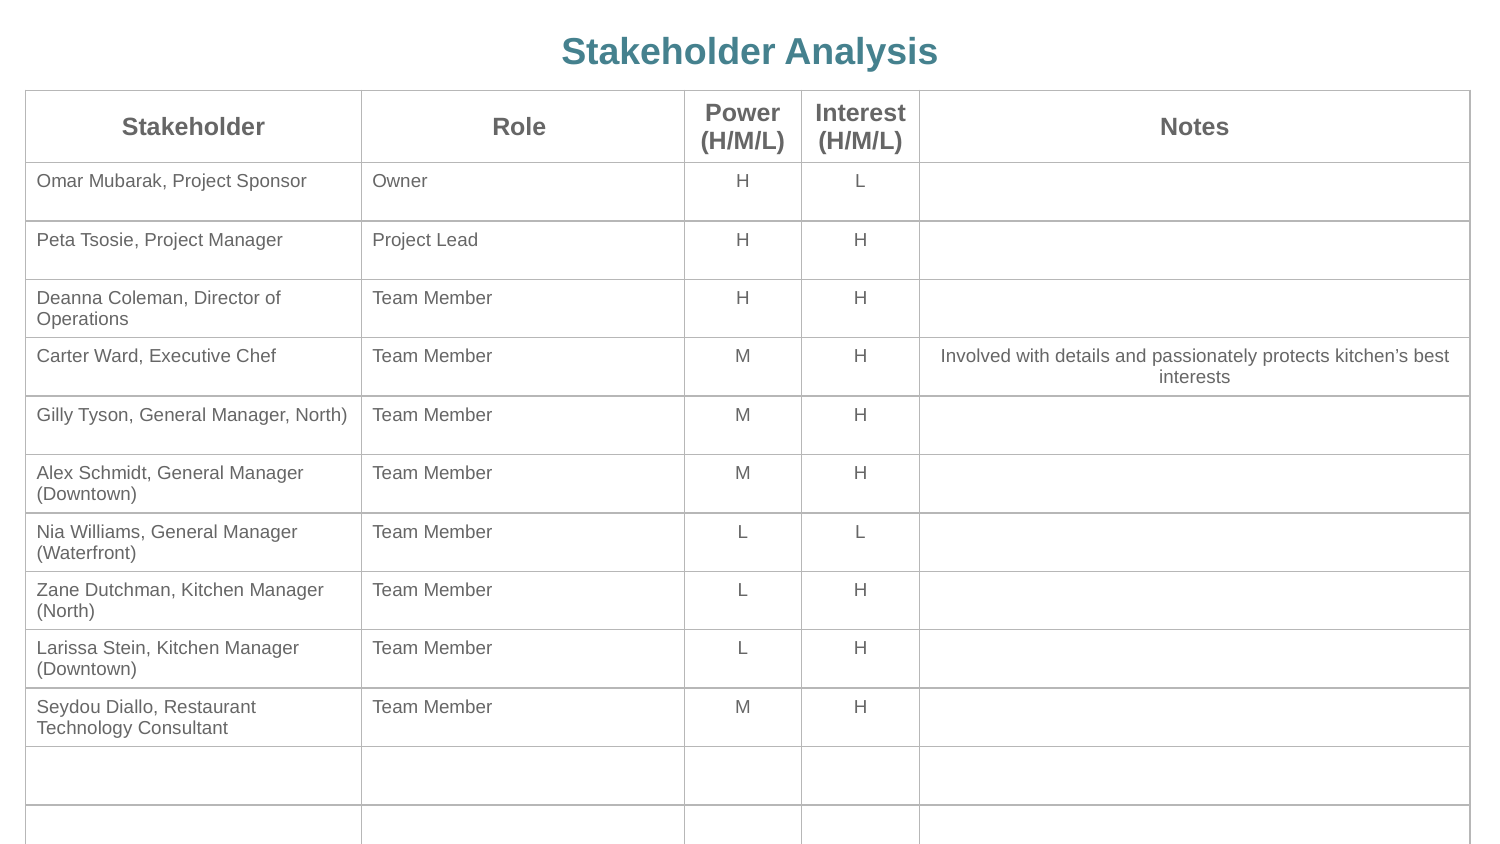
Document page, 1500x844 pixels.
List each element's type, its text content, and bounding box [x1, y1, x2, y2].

table_cell [920, 163, 1469, 220]
table_cell M [685, 455, 801, 512]
table_cell Team Member [362, 280, 684, 337]
table_cell Zane Dutchman, Kitchen Manager (North) [26, 572, 361, 629]
table_cell [920, 572, 1469, 629]
table_cell H [802, 689, 919, 746]
table_cell Larissa Stein, Kitchen Manager (Downtown) [26, 630, 361, 687]
table_cell L [802, 514, 919, 571]
table_cell [802, 747, 919, 804]
table_cell Nia Williams, General Manager (Waterfront) [26, 514, 361, 571]
table_cell M [685, 689, 801, 746]
table_cell [362, 806, 684, 844]
table_header Stakeholder [26, 91, 361, 162]
table_cell Gilly Tyson, General Manager, North) [26, 397, 361, 454]
table_cell Alex Schmidt, General Manager (Downtown) [26, 455, 361, 512]
table_cell L [685, 630, 801, 687]
table_header Power (H/M/L) [685, 91, 801, 162]
table_header Interest (H/M/L) [802, 91, 919, 162]
table_cell [920, 747, 1469, 804]
table_cell [26, 806, 361, 844]
table_cell Team Member [362, 689, 684, 746]
table_cell [920, 630, 1469, 687]
table_cell H [802, 222, 919, 279]
table_cell [920, 689, 1469, 746]
table_cell [920, 806, 1469, 844]
table_cell Peta Tsosie, Project Manager [26, 222, 361, 279]
table_cell Omar Mubarak, Project Sponsor [26, 163, 361, 220]
table_cell H [685, 163, 801, 220]
table_cell [920, 222, 1469, 279]
table_header Notes [920, 91, 1469, 162]
table_cell H [802, 397, 919, 454]
table_cell Project Lead [362, 222, 684, 279]
table_cell Team Member [362, 397, 684, 454]
table_cell Team Member [362, 630, 684, 687]
table_cell H [802, 630, 919, 687]
text_box Stakeholder Analysis [124, 5, 1376, 81]
table_cell [920, 514, 1469, 571]
table_cell H [802, 455, 919, 512]
table_cell H [802, 572, 919, 629]
table_header Role [362, 91, 684, 162]
table_cell Carter Ward, Executive Chef [26, 338, 361, 395]
table_cell Owner [362, 163, 684, 220]
table_cell [362, 747, 684, 804]
table_cell L [685, 572, 801, 629]
table_cell L [802, 163, 919, 220]
table_cell [920, 397, 1469, 454]
table_cell Involved with details and passionately protects kitchen’s best interests [920, 338, 1469, 395]
table_cell M [685, 338, 801, 395]
table_cell Team Member [362, 514, 684, 571]
table_cell Team Member [362, 572, 684, 629]
table_cell H [685, 280, 801, 337]
table_cell [920, 455, 1469, 512]
table_cell [802, 806, 919, 844]
table_cell H [685, 222, 801, 279]
table_cell [685, 747, 801, 804]
table_cell Team Member [362, 338, 684, 395]
table_cell Deanna Coleman, Director of Operations [26, 280, 361, 337]
table_cell H [802, 338, 919, 395]
table_cell M [685, 397, 801, 454]
table_cell [920, 280, 1469, 337]
table_cell [685, 806, 801, 844]
table_cell Team Member [362, 455, 684, 512]
table_cell Seydou Diallo, Restaurant Technology Consultant [26, 689, 361, 746]
table_cell [26, 747, 361, 804]
table_cell L [685, 514, 801, 571]
table_cell H [802, 280, 919, 337]
